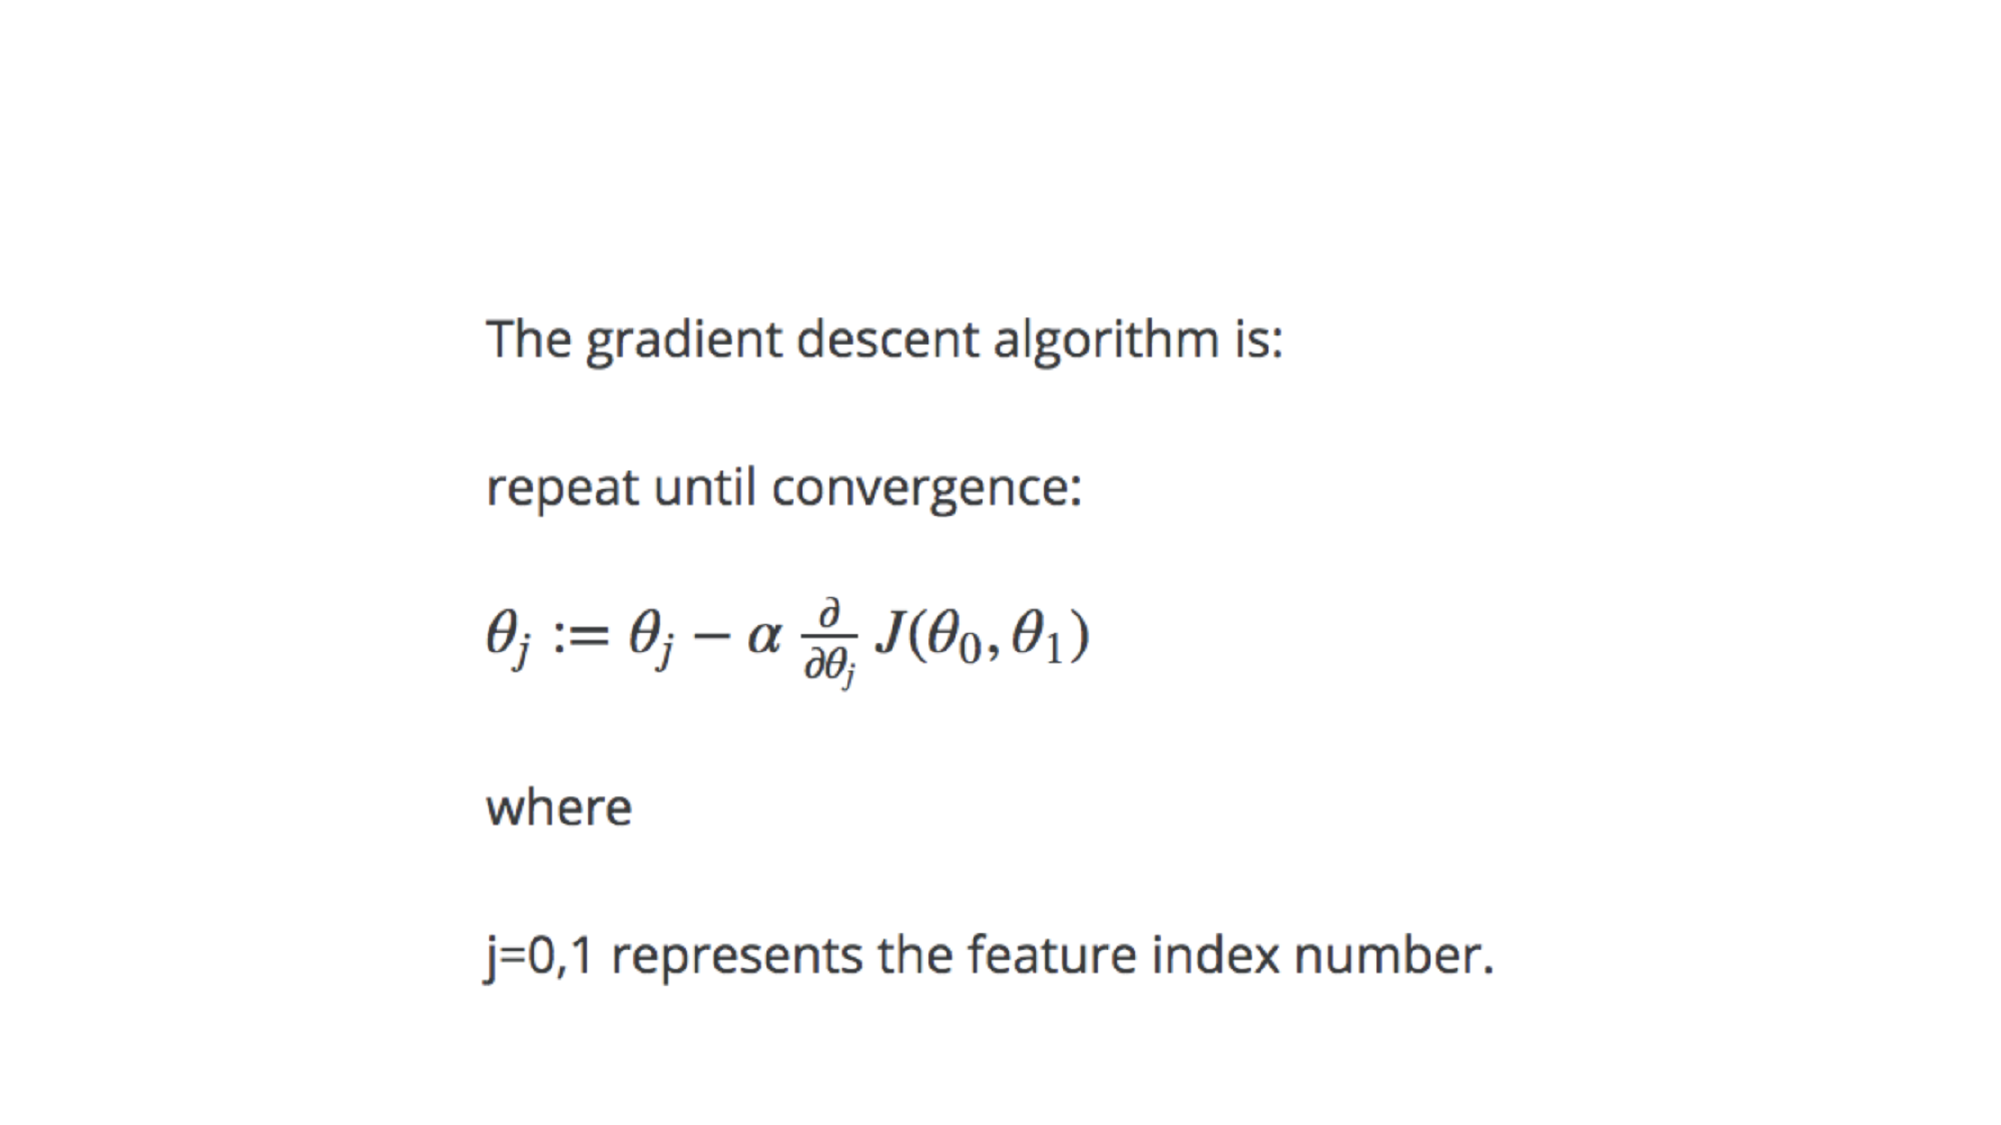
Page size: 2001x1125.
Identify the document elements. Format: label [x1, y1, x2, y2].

list [471, 299, 1529, 1014]
